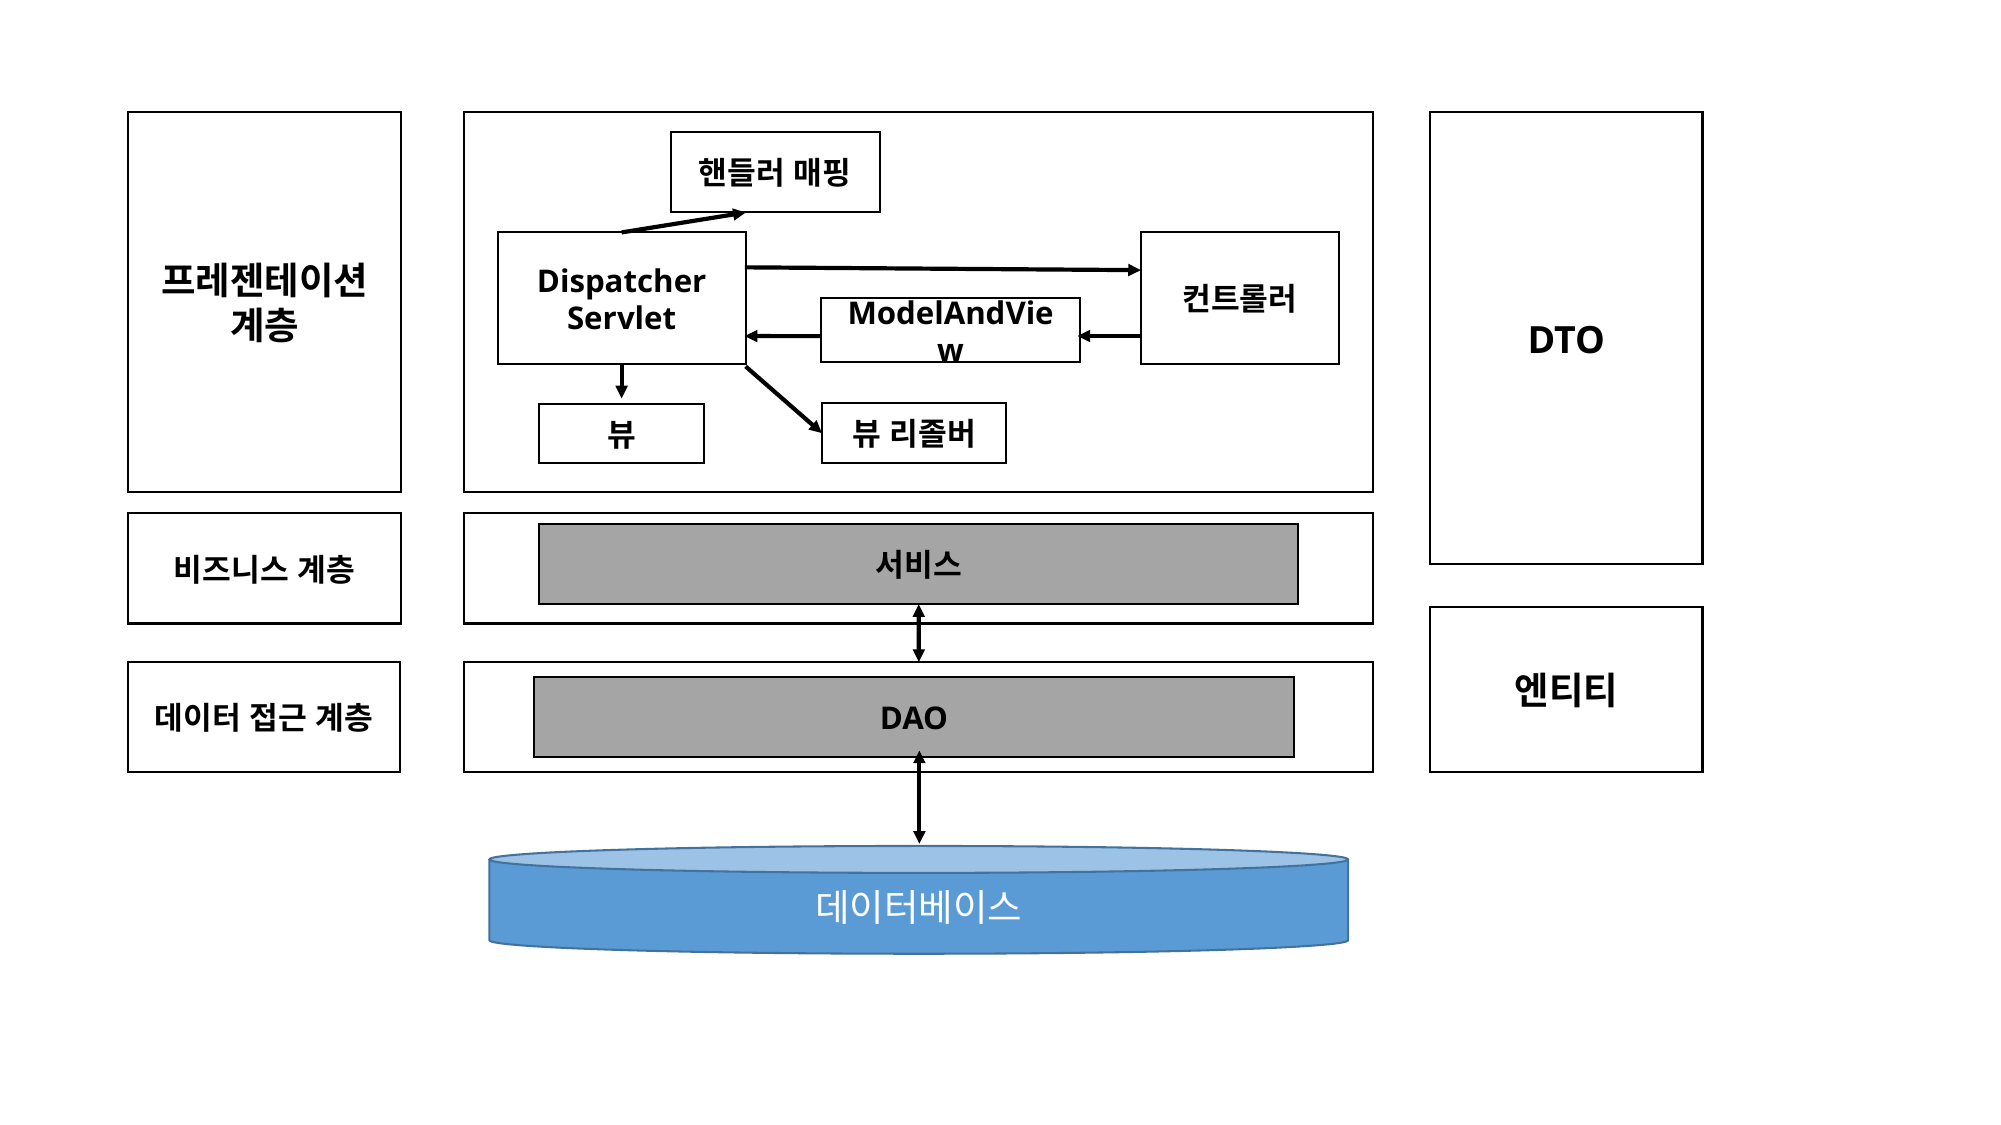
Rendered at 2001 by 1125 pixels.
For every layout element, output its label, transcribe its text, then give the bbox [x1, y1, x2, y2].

text_box 데이터베이스 [487, 844, 1350, 955]
text_box [463, 512, 1374, 625]
text_box 비즈니스 계층 [127, 512, 402, 625]
text_box 서비스 [538, 523, 1299, 605]
text_box Dispatcher Servlet [497, 231, 747, 365]
text_box 데이터 접근 계층 [127, 661, 401, 773]
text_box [744, 267, 1141, 271]
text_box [621, 212, 746, 233]
text_box 뷰 [538, 403, 705, 464]
text_box ModelAndView [820, 297, 1081, 363]
text_box 뷰 리졸버 [821, 402, 1007, 464]
text_box 핸들러 매핑 [670, 131, 881, 213]
text_box DTO [1429, 111, 1704, 565]
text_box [745, 366, 822, 434]
text_box [463, 661, 1374, 773]
text_box DAO [533, 676, 1295, 758]
text_box 프레젠테이션 계층 [127, 111, 402, 493]
text_box 컨트롤러 [1140, 231, 1340, 365]
text_box [463, 111, 1374, 493]
text_box 엔티티 [1429, 606, 1704, 773]
